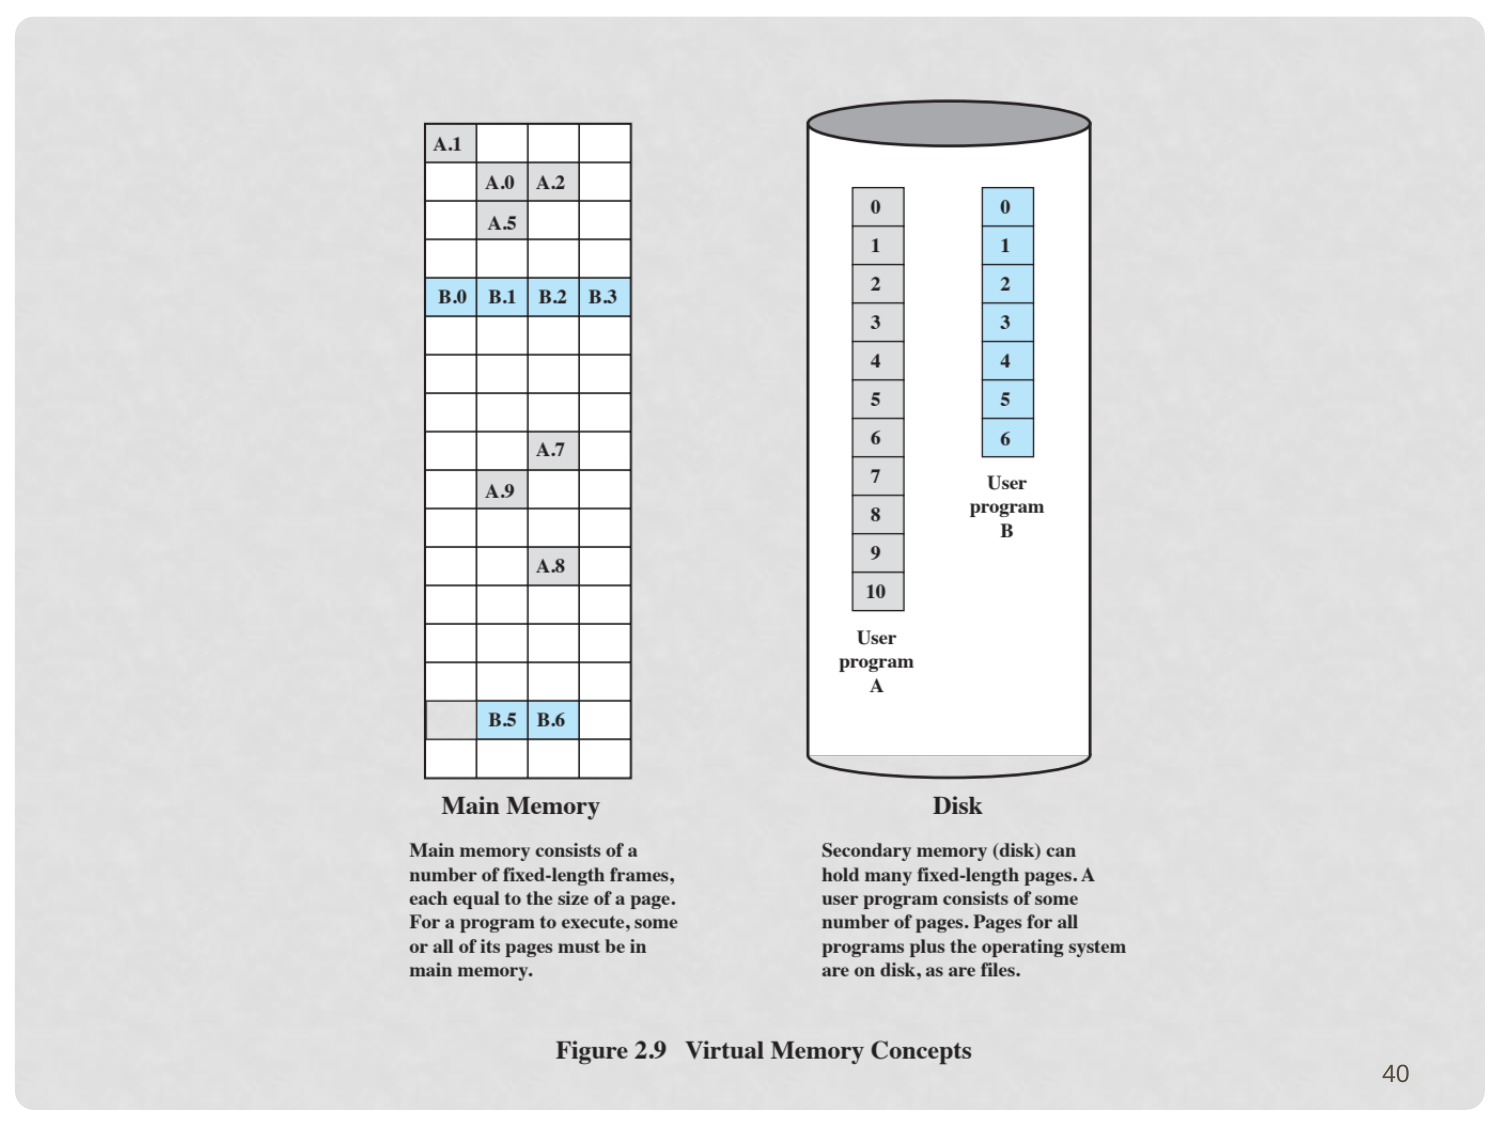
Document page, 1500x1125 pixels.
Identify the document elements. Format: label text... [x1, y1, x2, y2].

picture [315, 0, 1185, 1125]
slide_number 40 [1185, 1042, 1425, 1103]
